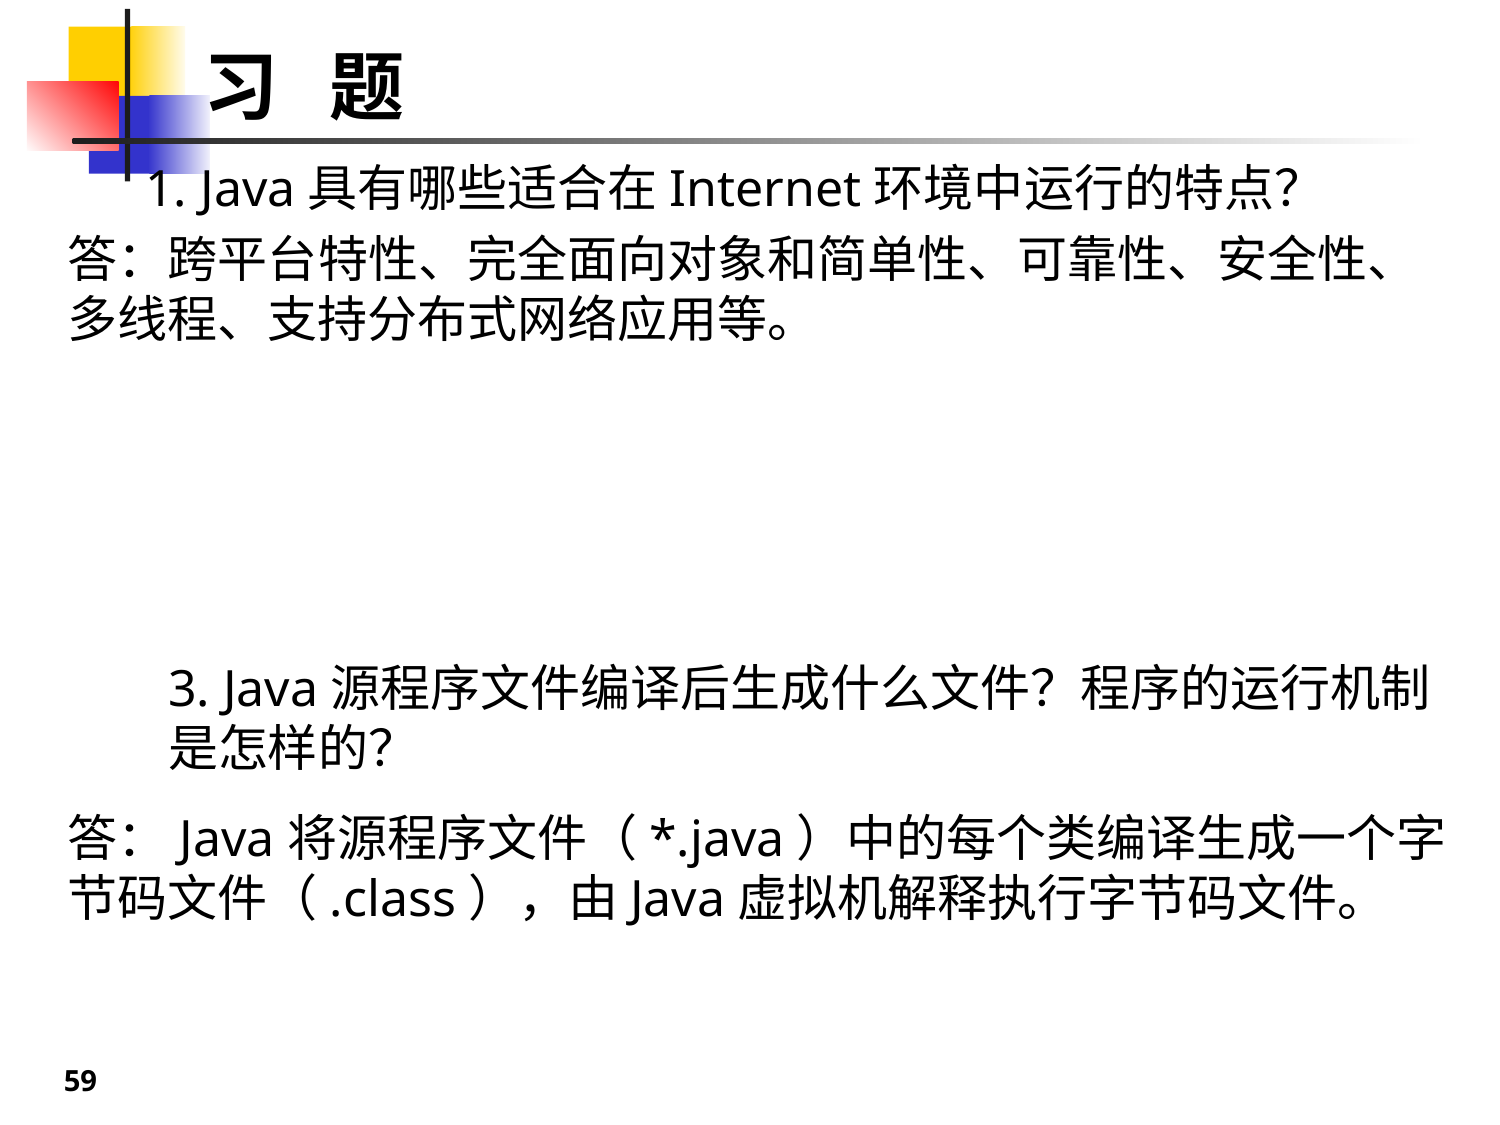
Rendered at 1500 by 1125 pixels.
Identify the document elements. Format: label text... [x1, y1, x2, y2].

text_box 答：跨平台特性、完全面向对象和简单性、可靠性、安全性、多线程、支持分布式网络应用等。 [53, 219, 1483, 355]
text_box 1. Java具有哪些适合在Internet环境中运行的特点？ [130, 148, 1339, 219]
slide_number 59 [29, 1034, 113, 1110]
text_box 答：Java将源程序文件（*.java）中的每个类编译生成一个字节码文件（.class），由Java虚拟机解释执行字节码文件。 [53, 798, 1483, 934]
text_box 3. Java源程序文件编译后生成什么文件？程序的运行机制是怎样的？ [153, 649, 1483, 784]
title 习 题 [188, 0, 1468, 138]
